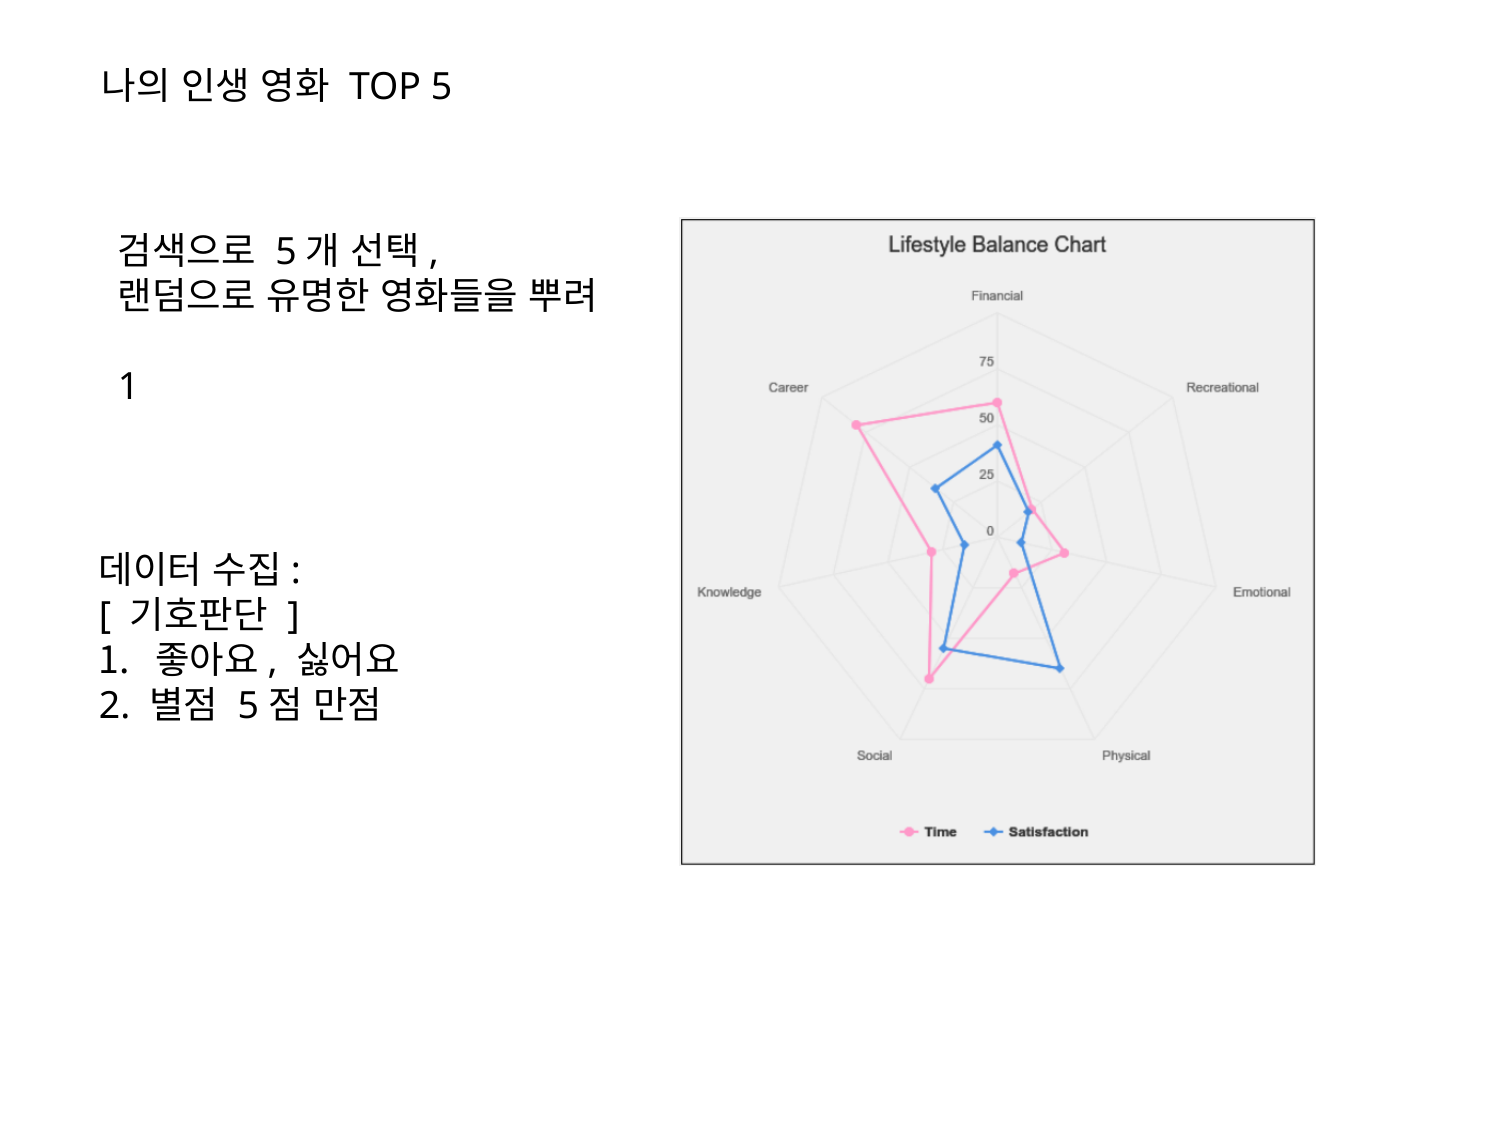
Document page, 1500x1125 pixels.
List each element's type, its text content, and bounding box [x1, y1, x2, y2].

picture [678, 217, 1316, 866]
text_box 데이터 수집: [ 기호판단 ] 좋아요, 싫어요 2. 별점 5점 만점 [84, 538, 436, 734]
text_box 검색으로 5개 선택, 랜덤으로 유명한 영화들을 뿌려 1 [103, 219, 613, 415]
text_box 나의 인생 영화 TOP 5 [86, 54, 468, 115]
